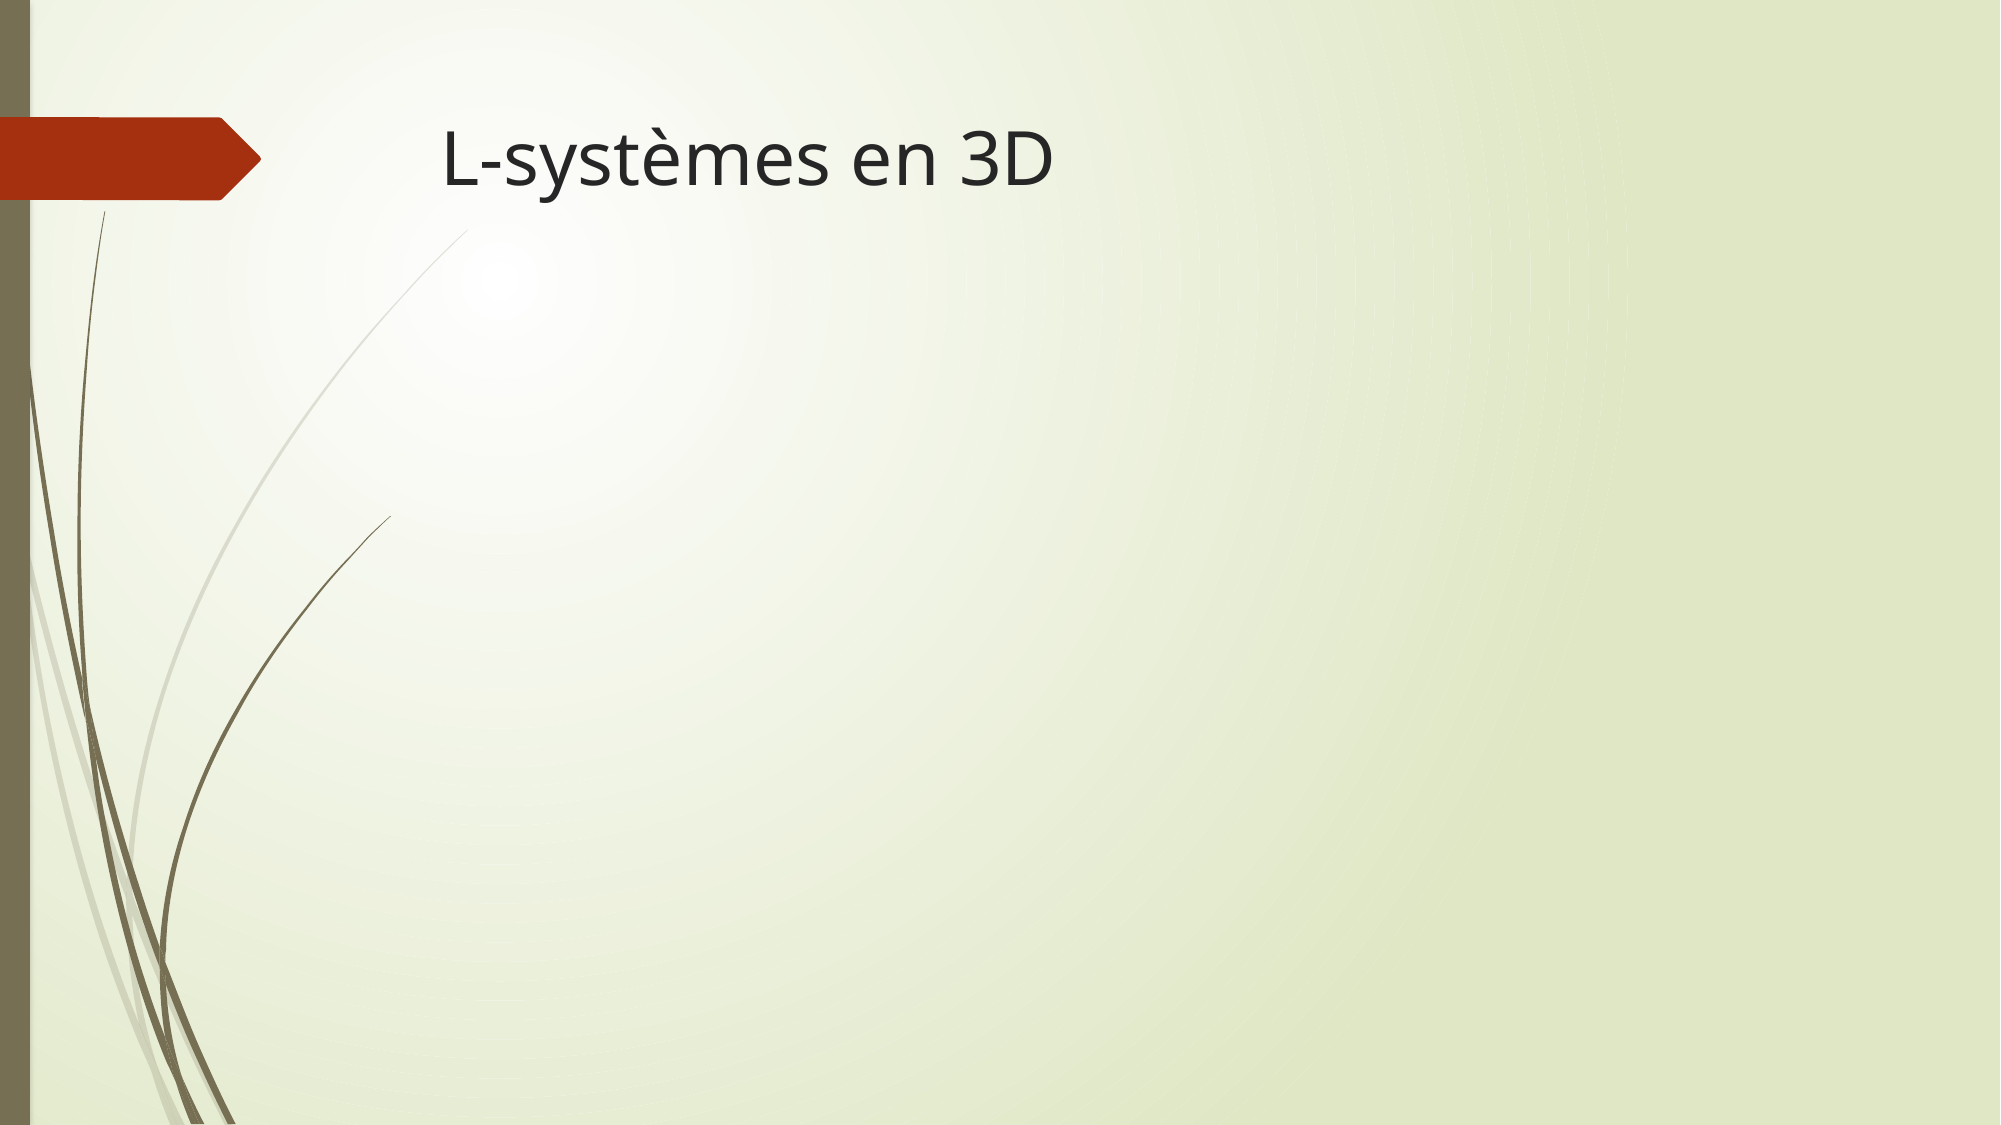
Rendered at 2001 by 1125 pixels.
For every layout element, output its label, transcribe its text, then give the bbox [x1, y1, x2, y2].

title L-systèmes en 3D [425, 102, 1888, 313]
